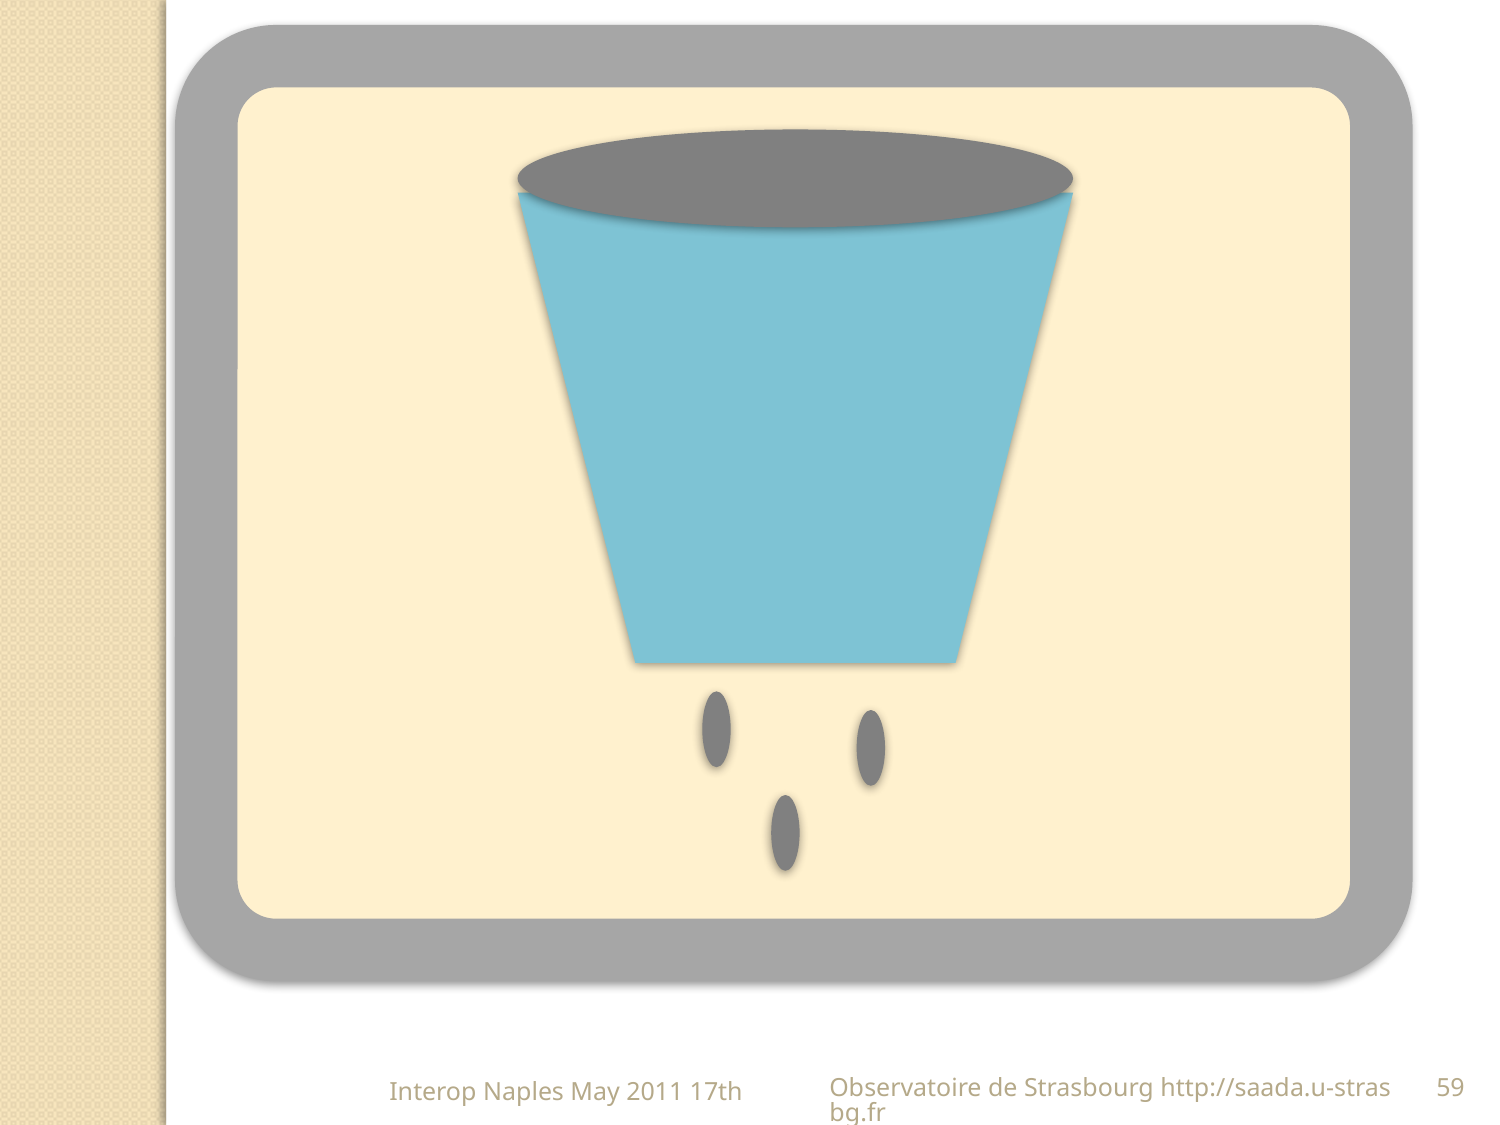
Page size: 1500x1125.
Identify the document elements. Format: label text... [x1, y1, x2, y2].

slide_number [338, 1034, 765, 1113]
slide_number 59 [1413, 1034, 1488, 1113]
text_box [206, 55, 1382, 951]
footer Observatoire de Strasbourg http://saada.u-strasbg.fr [814, 1034, 1413, 1113]
